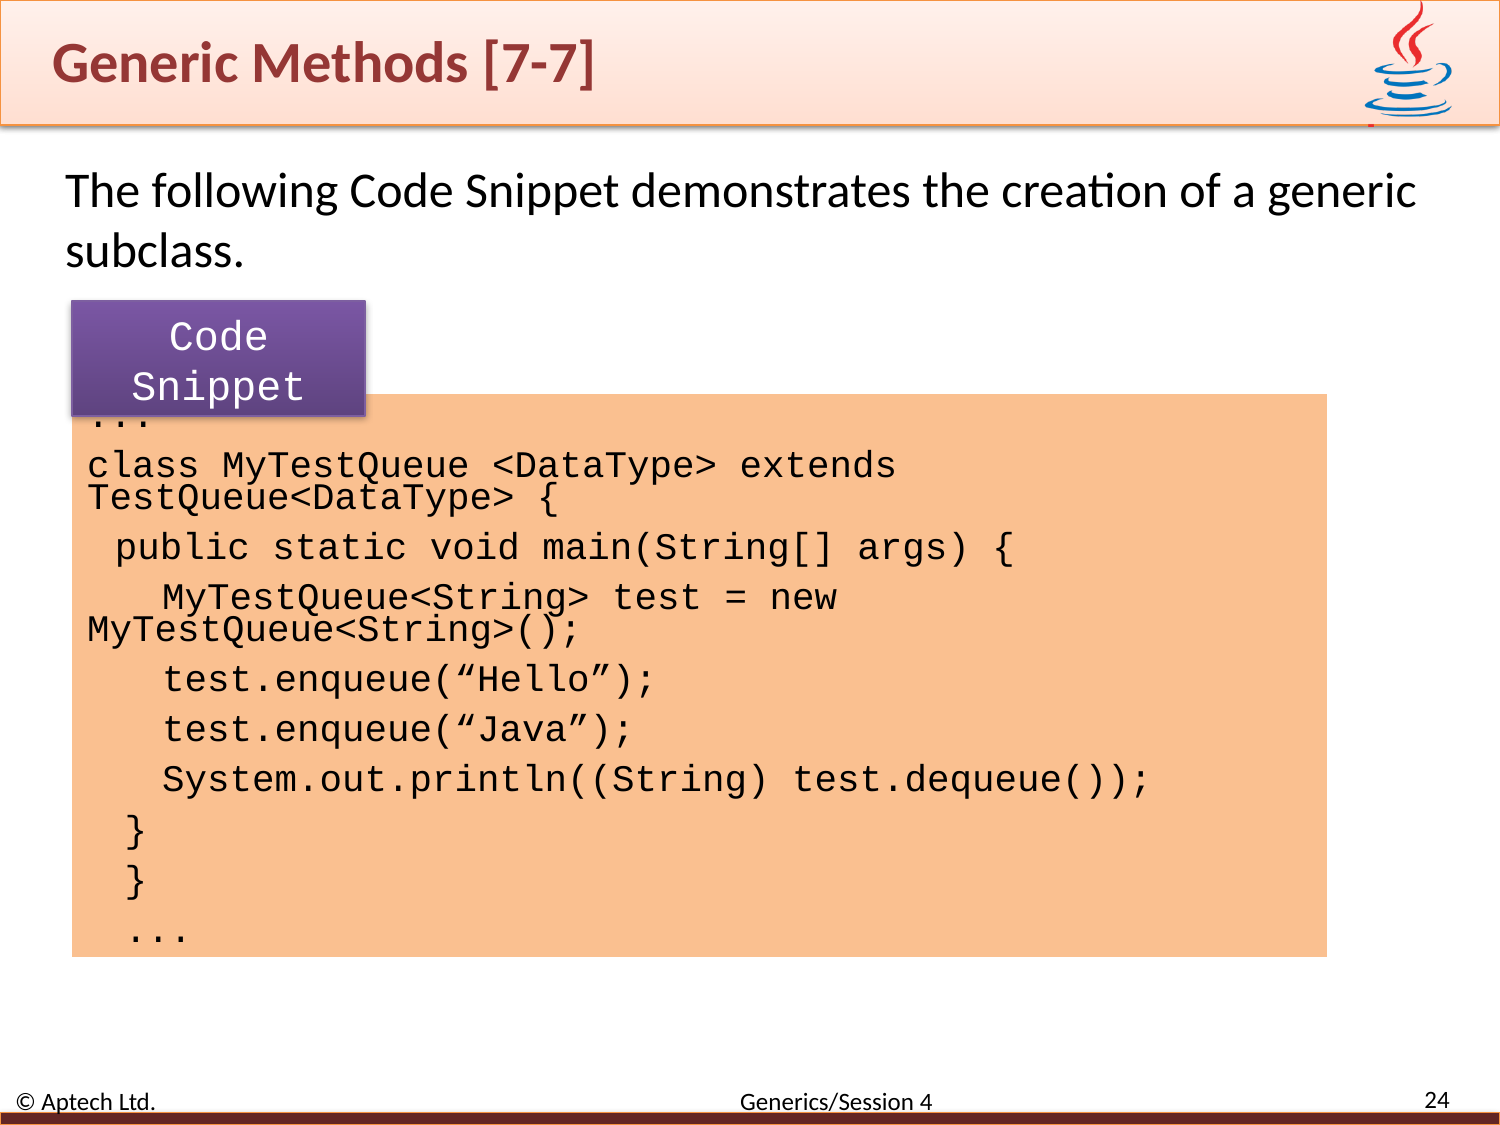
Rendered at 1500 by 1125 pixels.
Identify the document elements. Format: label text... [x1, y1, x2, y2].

list The following Code Snippet demonstrates the creation of a generic subclass. [49, 149, 1463, 1013]
text_box ... class MyTestQueue <DataType> extends TestQueue<DataType> { public static void main(String[] args) { MyTestQueue<String> test = new MyTestQueue<String>(); test.enqueue(“Hello”); test.enqueue(“Java”); System.out.println((String) test.dequeue()); } } ... [72, 394, 1327, 957]
text_box Code Snippet [71, 300, 366, 417]
title Generic Methods [7-7] [37, 24, 1288, 93]
picture [1362, 0, 1454, 127]
slide_number 24 [1337, 1084, 1465, 1113]
footer © Aptech Ltd. Generics/Session 4 [0, 1087, 1325, 1113]
